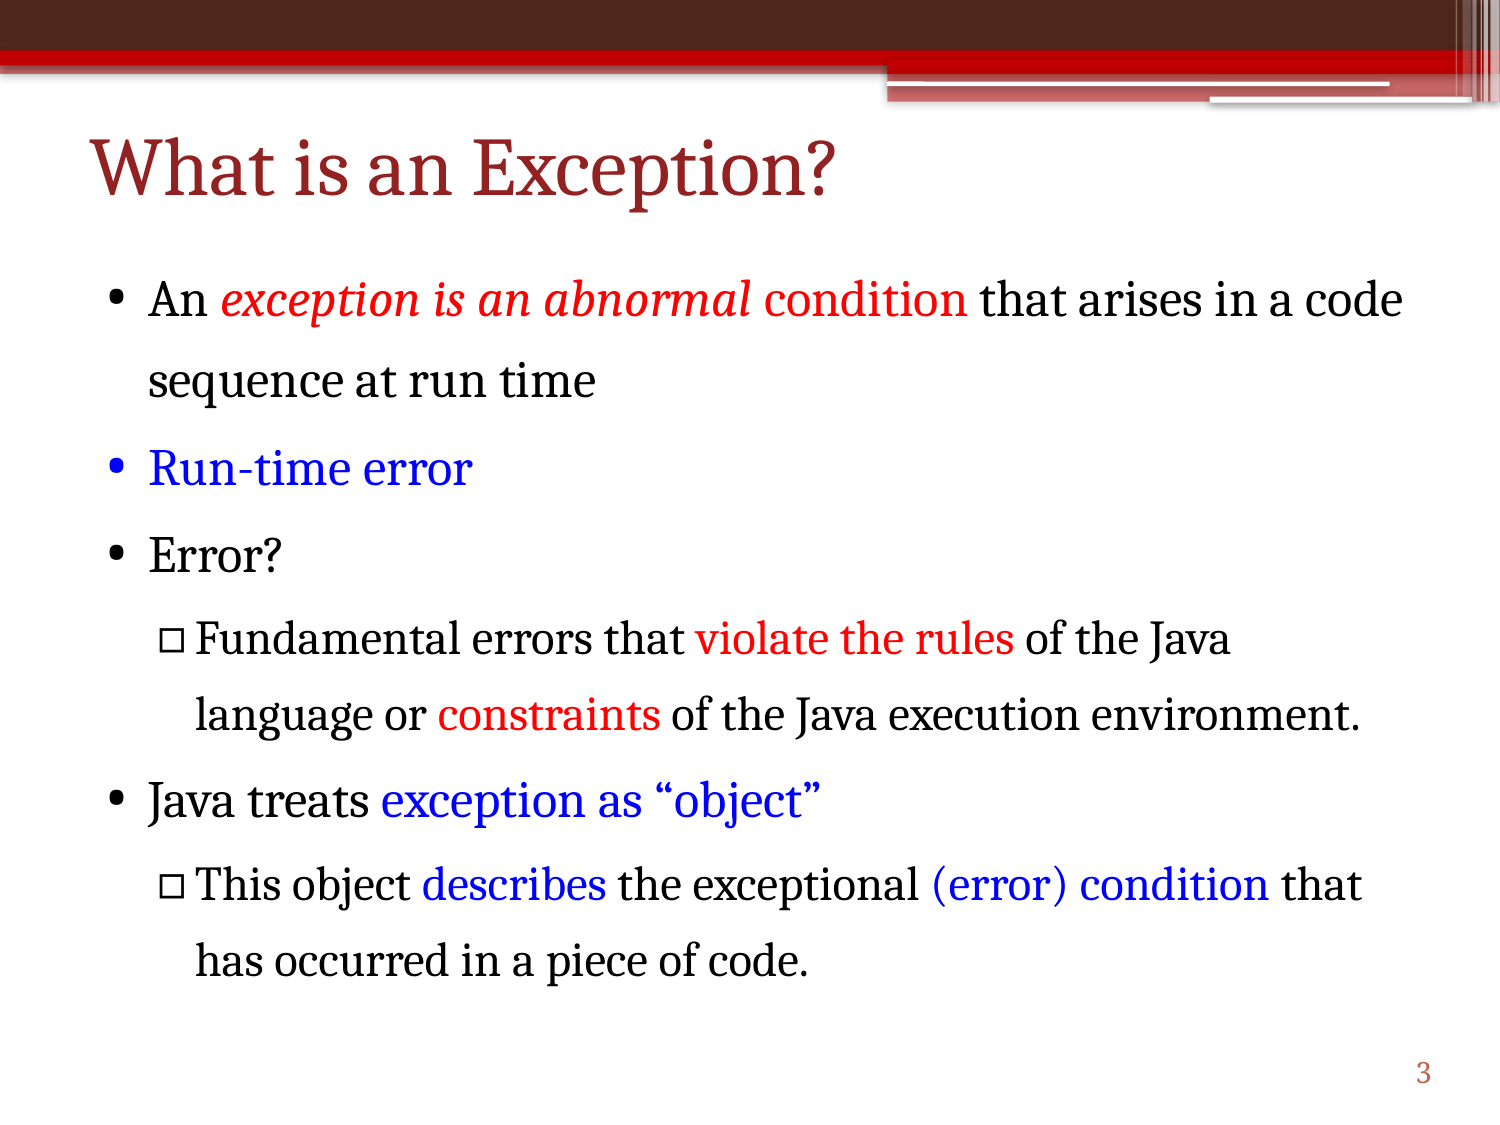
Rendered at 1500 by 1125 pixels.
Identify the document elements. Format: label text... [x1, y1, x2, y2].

slide_number 3 [1287, 1041, 1447, 1102]
title What is an Exception? [75, 99, 1425, 225]
list An exception is an abnormal condition that arises in a code sequence at run time Run-time error Error? Fundamental errors that violate the rules of the Java language or constraints of the Java execution environment. Java treats exception as “object” This object describes the exceptional (error) condition that has occurred in a piece of code. [75, 237, 1425, 1000]
